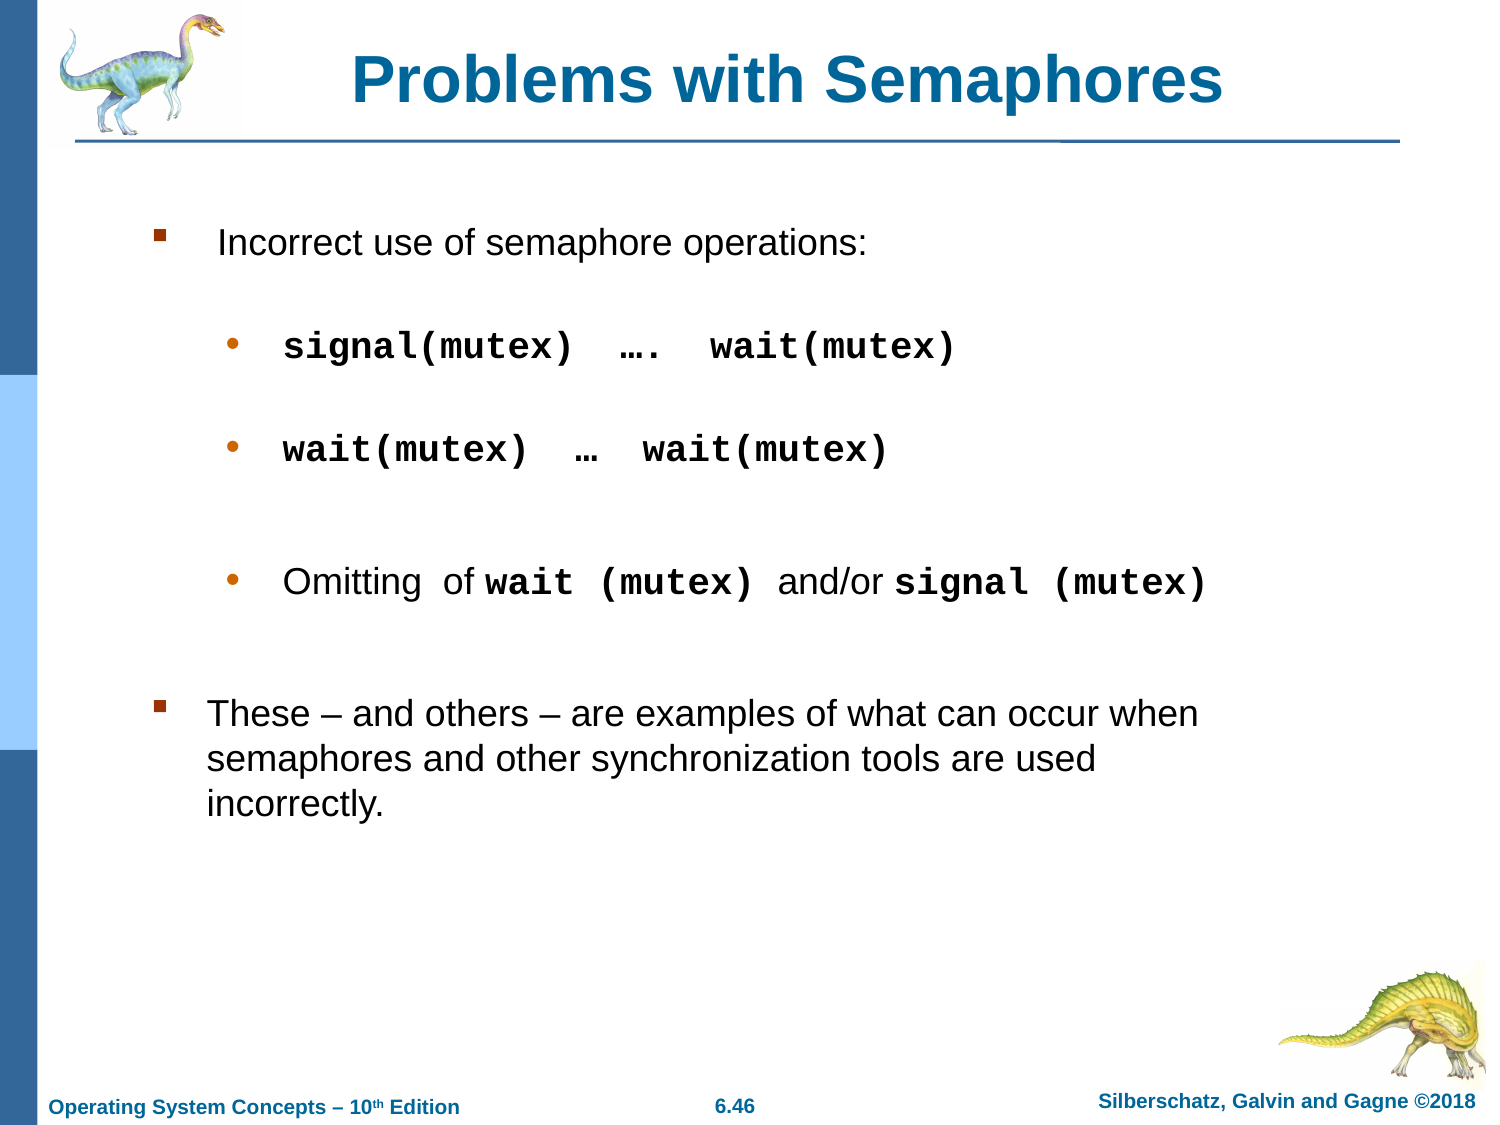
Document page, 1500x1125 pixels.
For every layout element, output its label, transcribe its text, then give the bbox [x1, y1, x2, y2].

title Problems with Semaphores [151, 28, 1425, 124]
list Incorrect use of semaphore operations: signal(mutex) …. wait(mutex) wait(mutex) … wait(mutex) Omitting of wait (mutex) and/or signal (mutex) These – and others – are examples of what can occur when semaphores and other synchronization tools are used incorrectly. [135, 210, 1278, 1008]
picture [46, 0, 243, 149]
picture [1275, 959, 1486, 1090]
